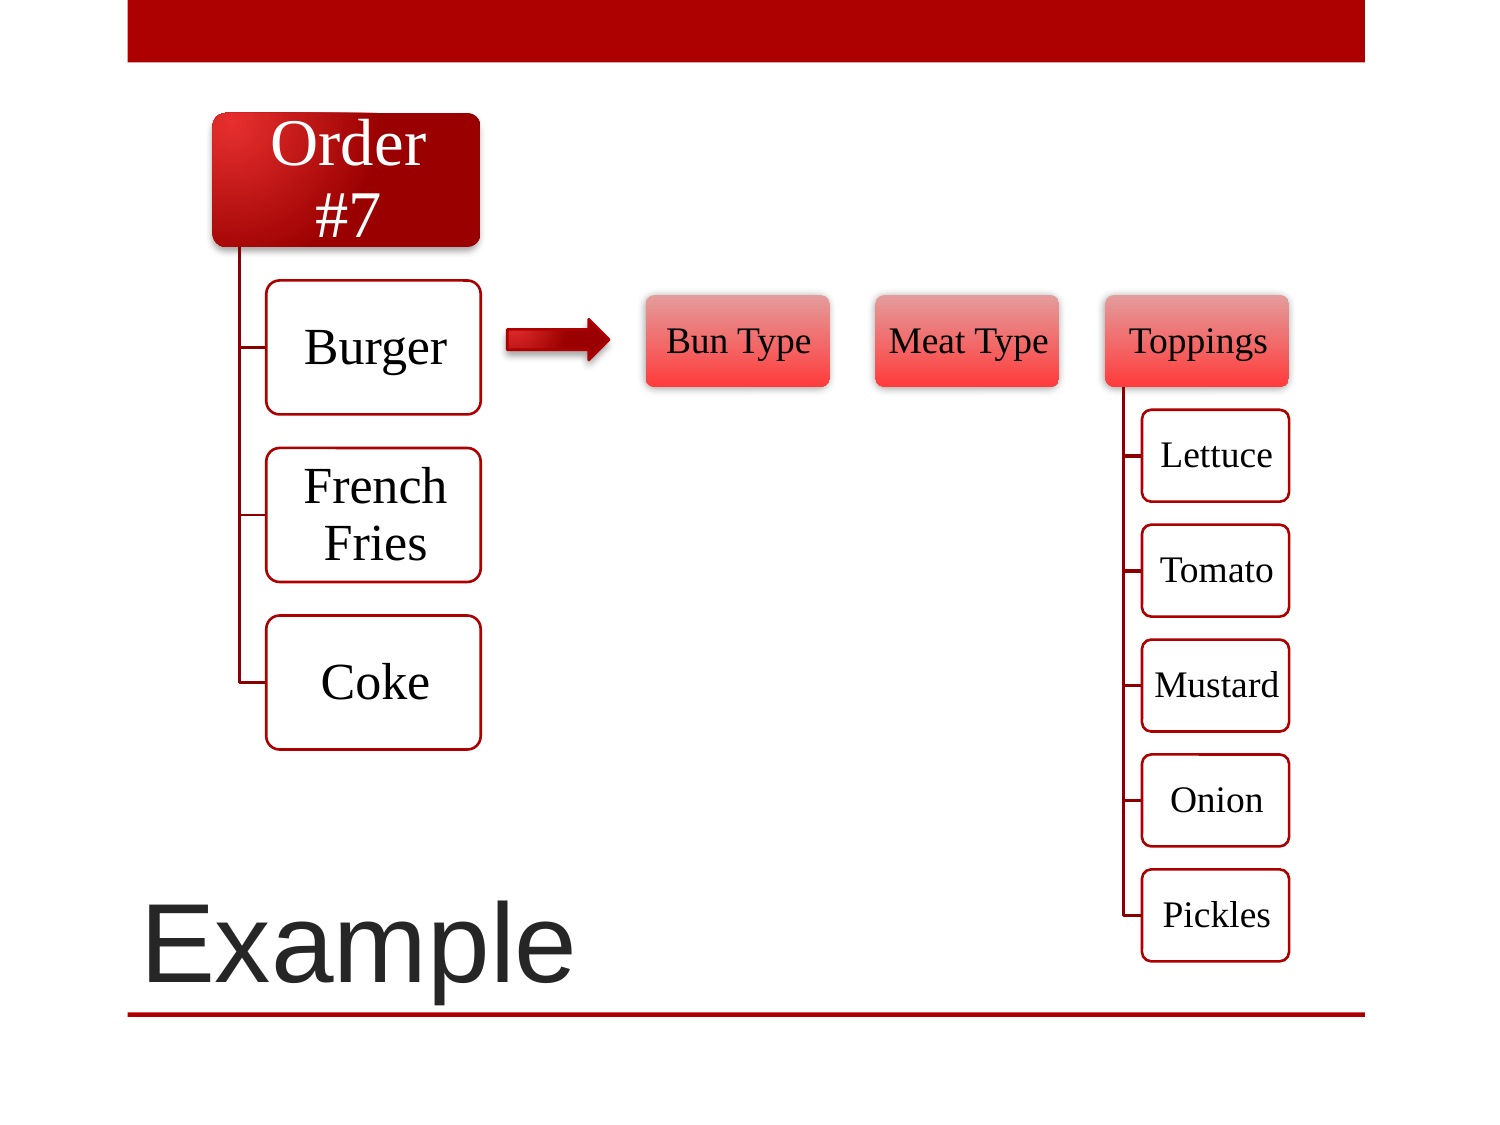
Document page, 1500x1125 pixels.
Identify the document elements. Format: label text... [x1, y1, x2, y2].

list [124, 111, 570, 751]
title Example [125, 760, 1238, 1013]
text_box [466, 294, 1469, 963]
